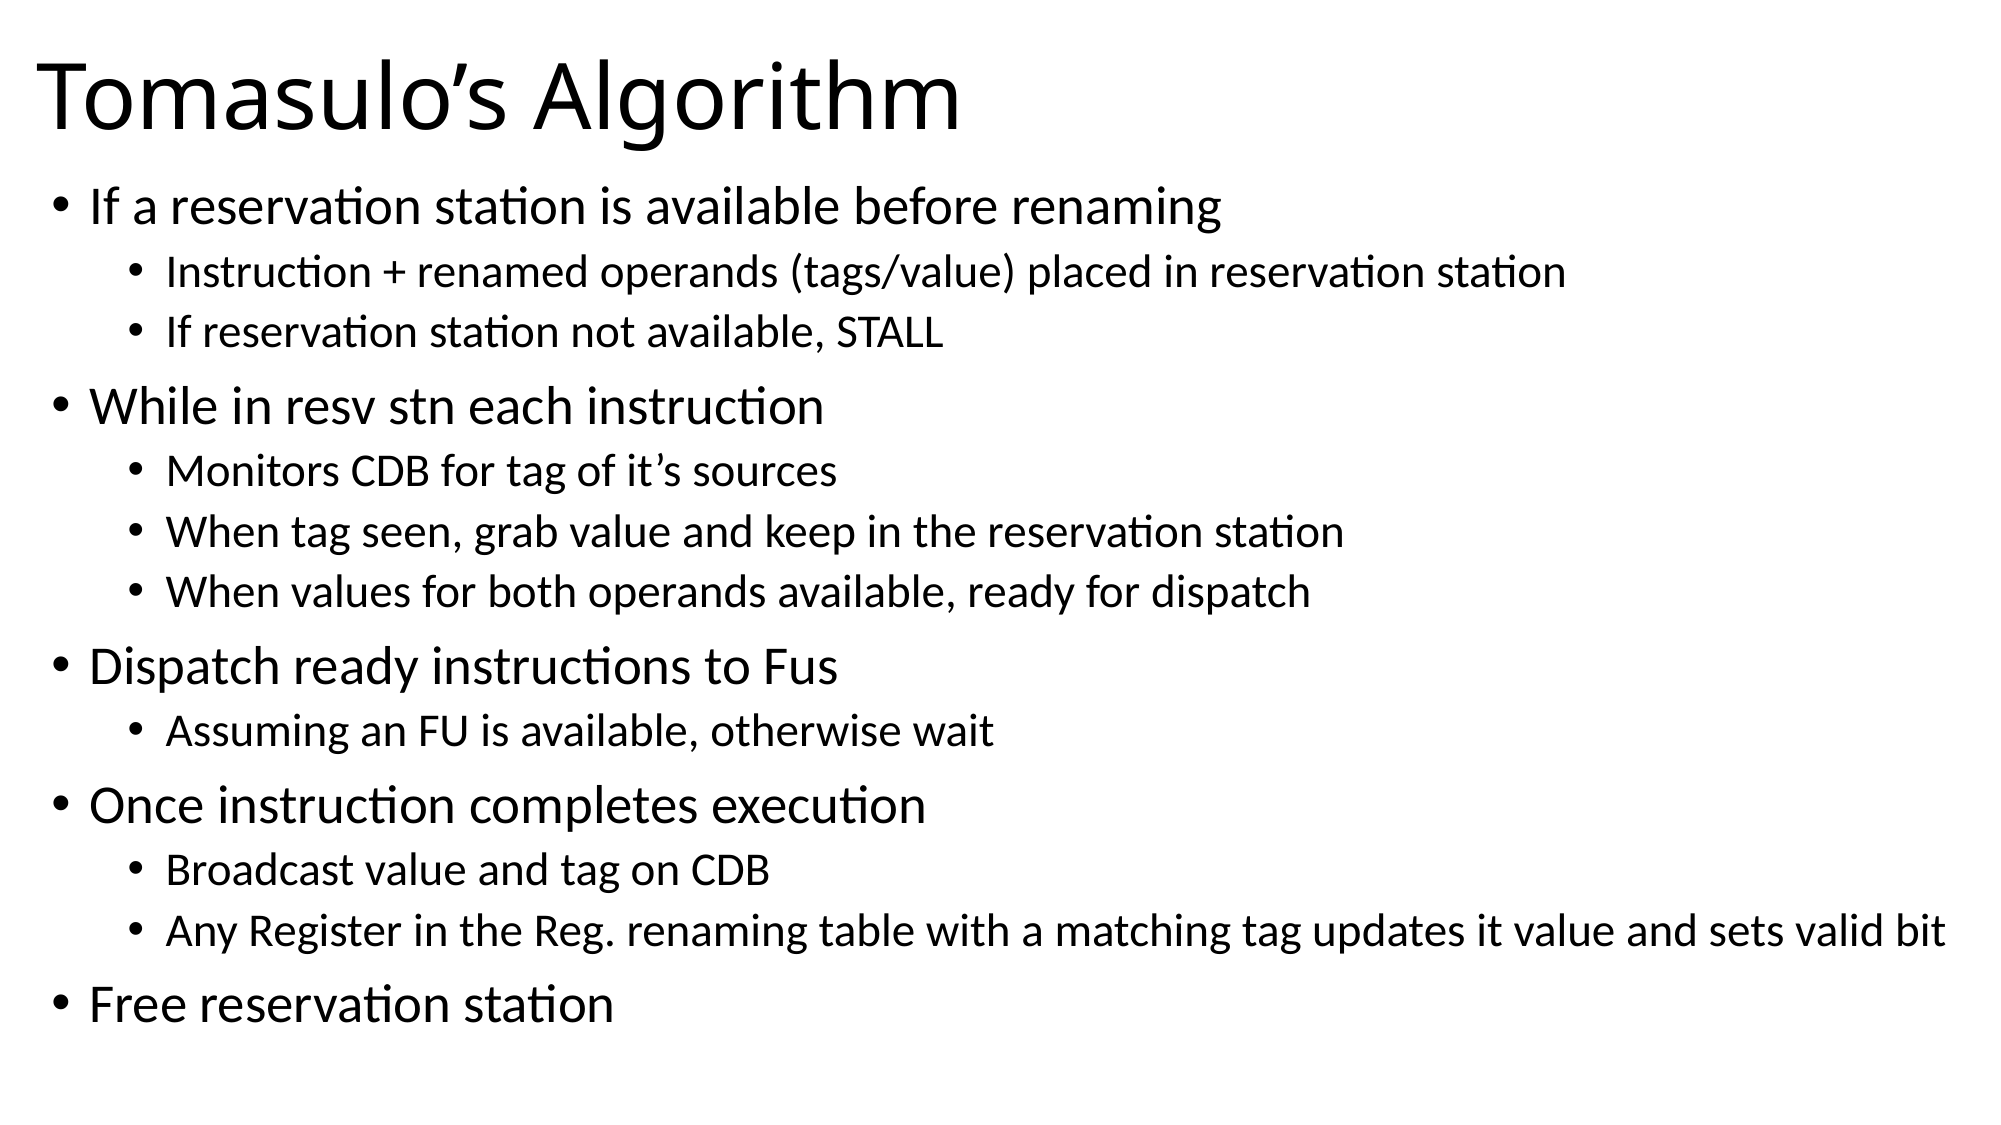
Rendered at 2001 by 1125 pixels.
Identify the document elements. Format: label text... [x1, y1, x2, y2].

title Tomasulo’s Algorithm [21, 0, 1747, 210]
list If a reservation station is available before renaming Instruction + renamed operands (tags/value) placed in reservation station If reservation station not available, STALL While in resv stn each instruction Monitors CDB for tag of it’s sources When tag seen, grab value and keep in the reservation station When values for both operands available, ready for dispatch Dispatch ready instructions to Fus Assuming an FU is available, otherwise wait Once instruction completes execution Broadcast value and tag on CDB Any Register in the Reg. renaming table with a matching tag updates it value and sets valid bit Free reservation station [36, 170, 1970, 1045]
